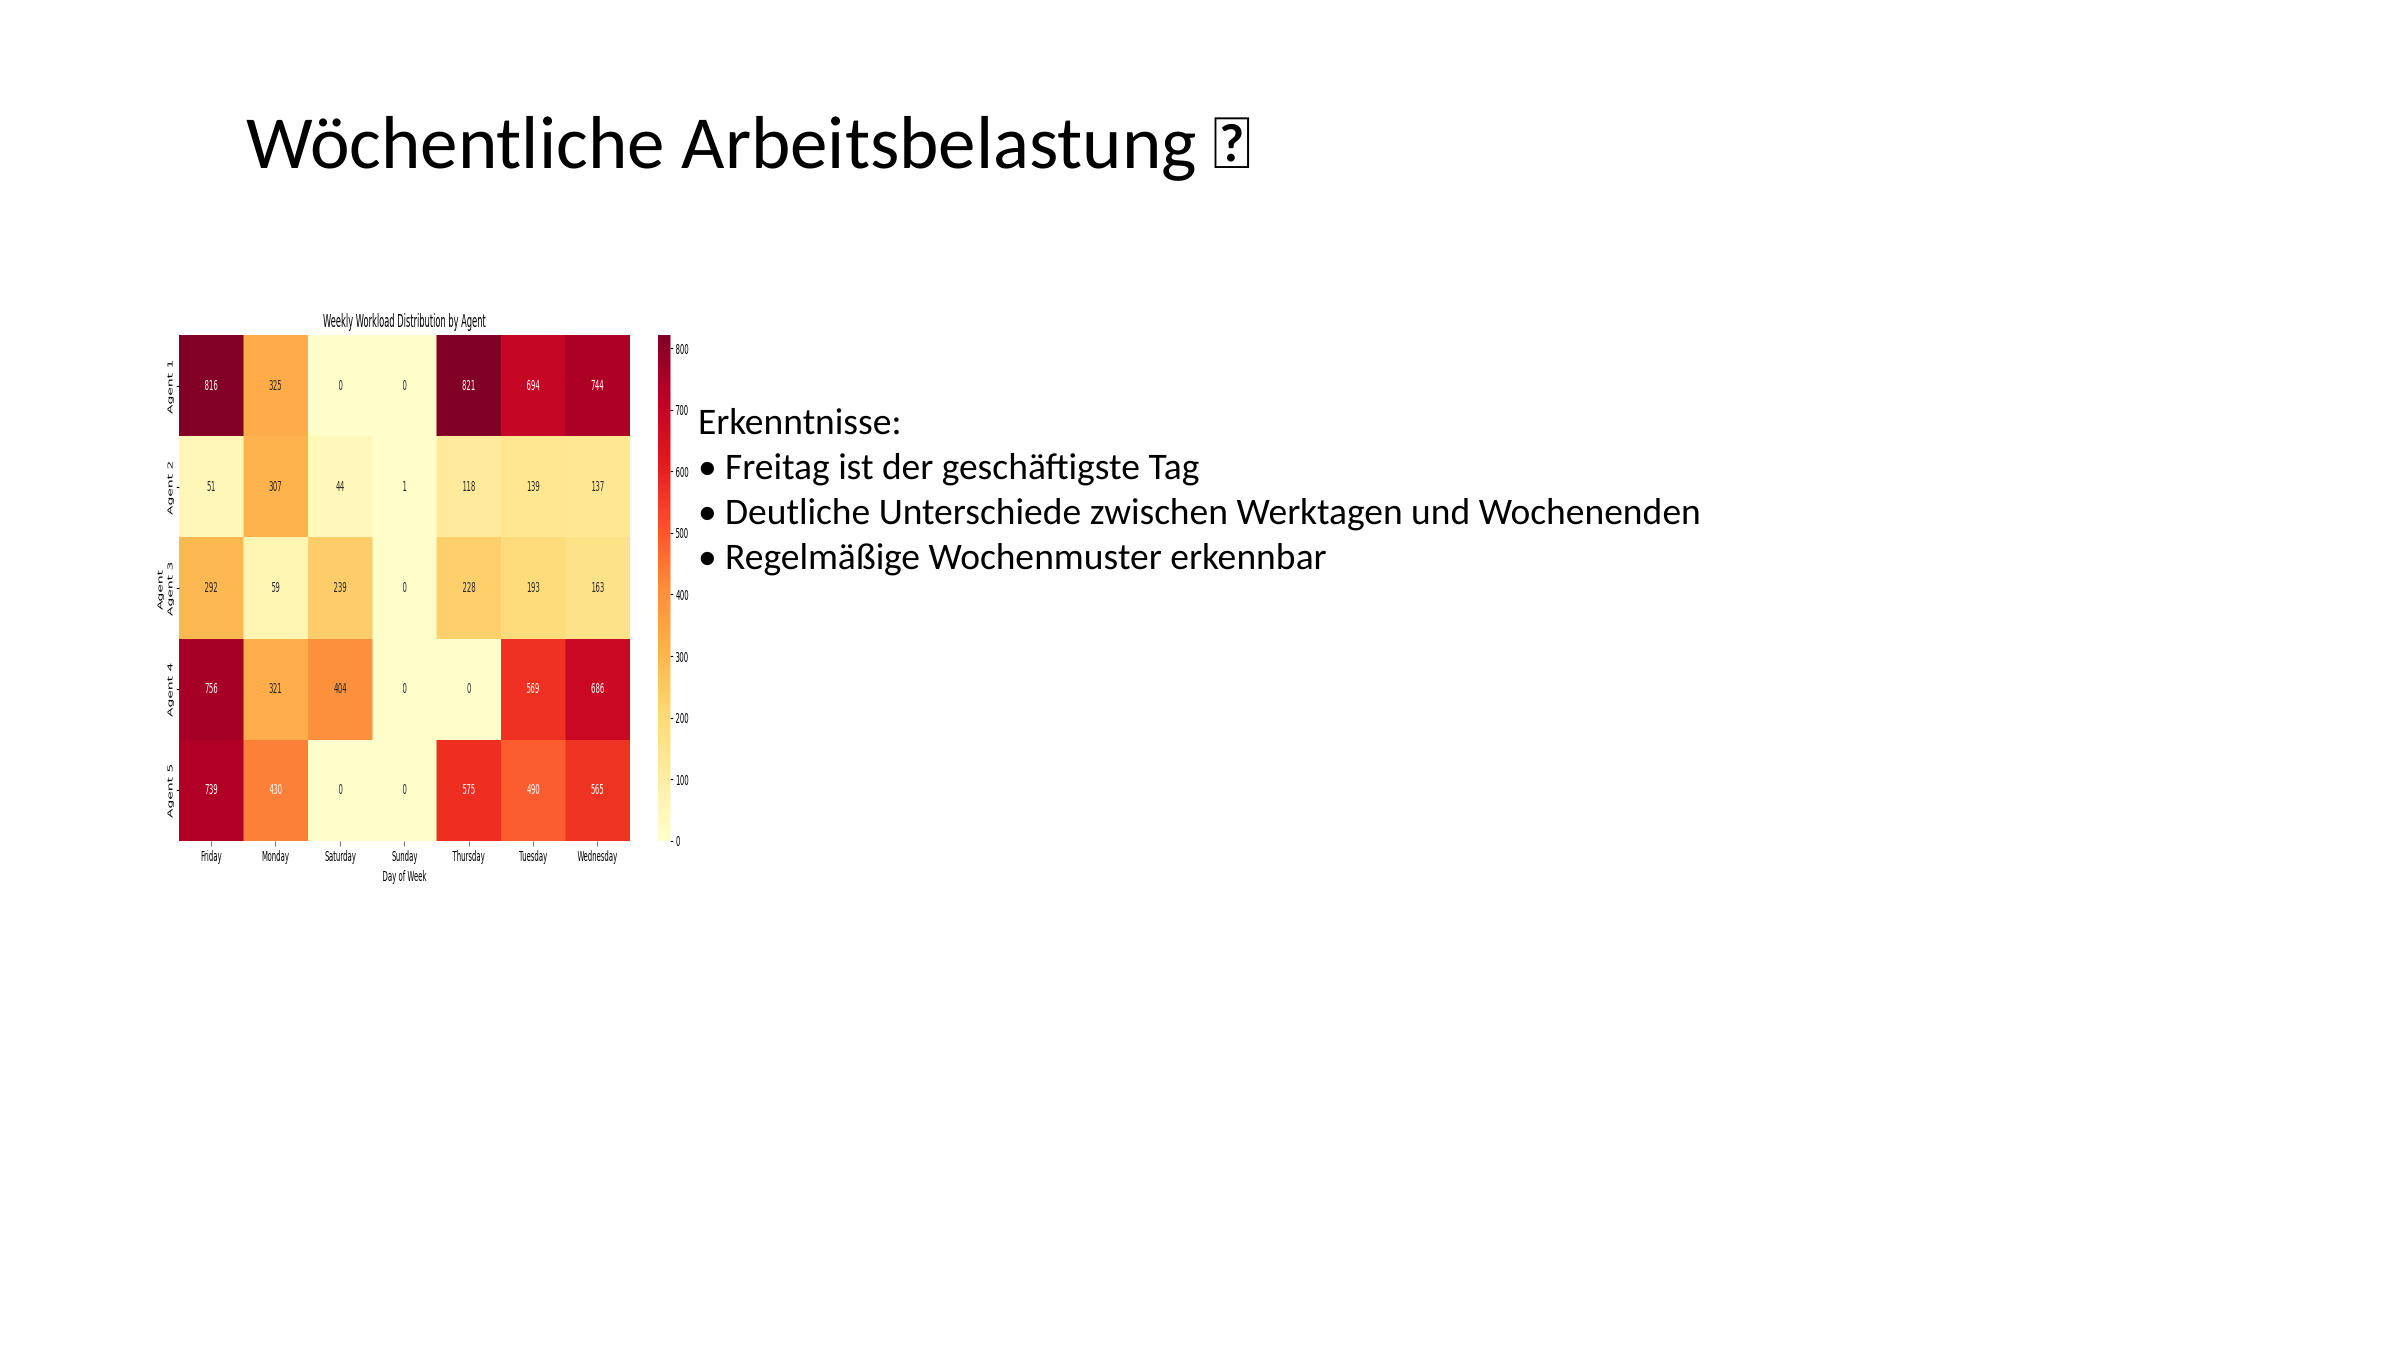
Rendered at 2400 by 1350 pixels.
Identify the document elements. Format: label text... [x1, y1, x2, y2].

text_box Erkenntnisse: • Freitag ist der geschäftigste Tag • Deutliche Unterschiede zwischen Werktagen und Wochenenden • Regelmäßige Wochenmuster erkennbar [751, 299, 1717, 630]
picture [149, 299, 751, 901]
title Wöchentliche Arbeitsbelastung 📅 [75, 45, 1425, 233]
